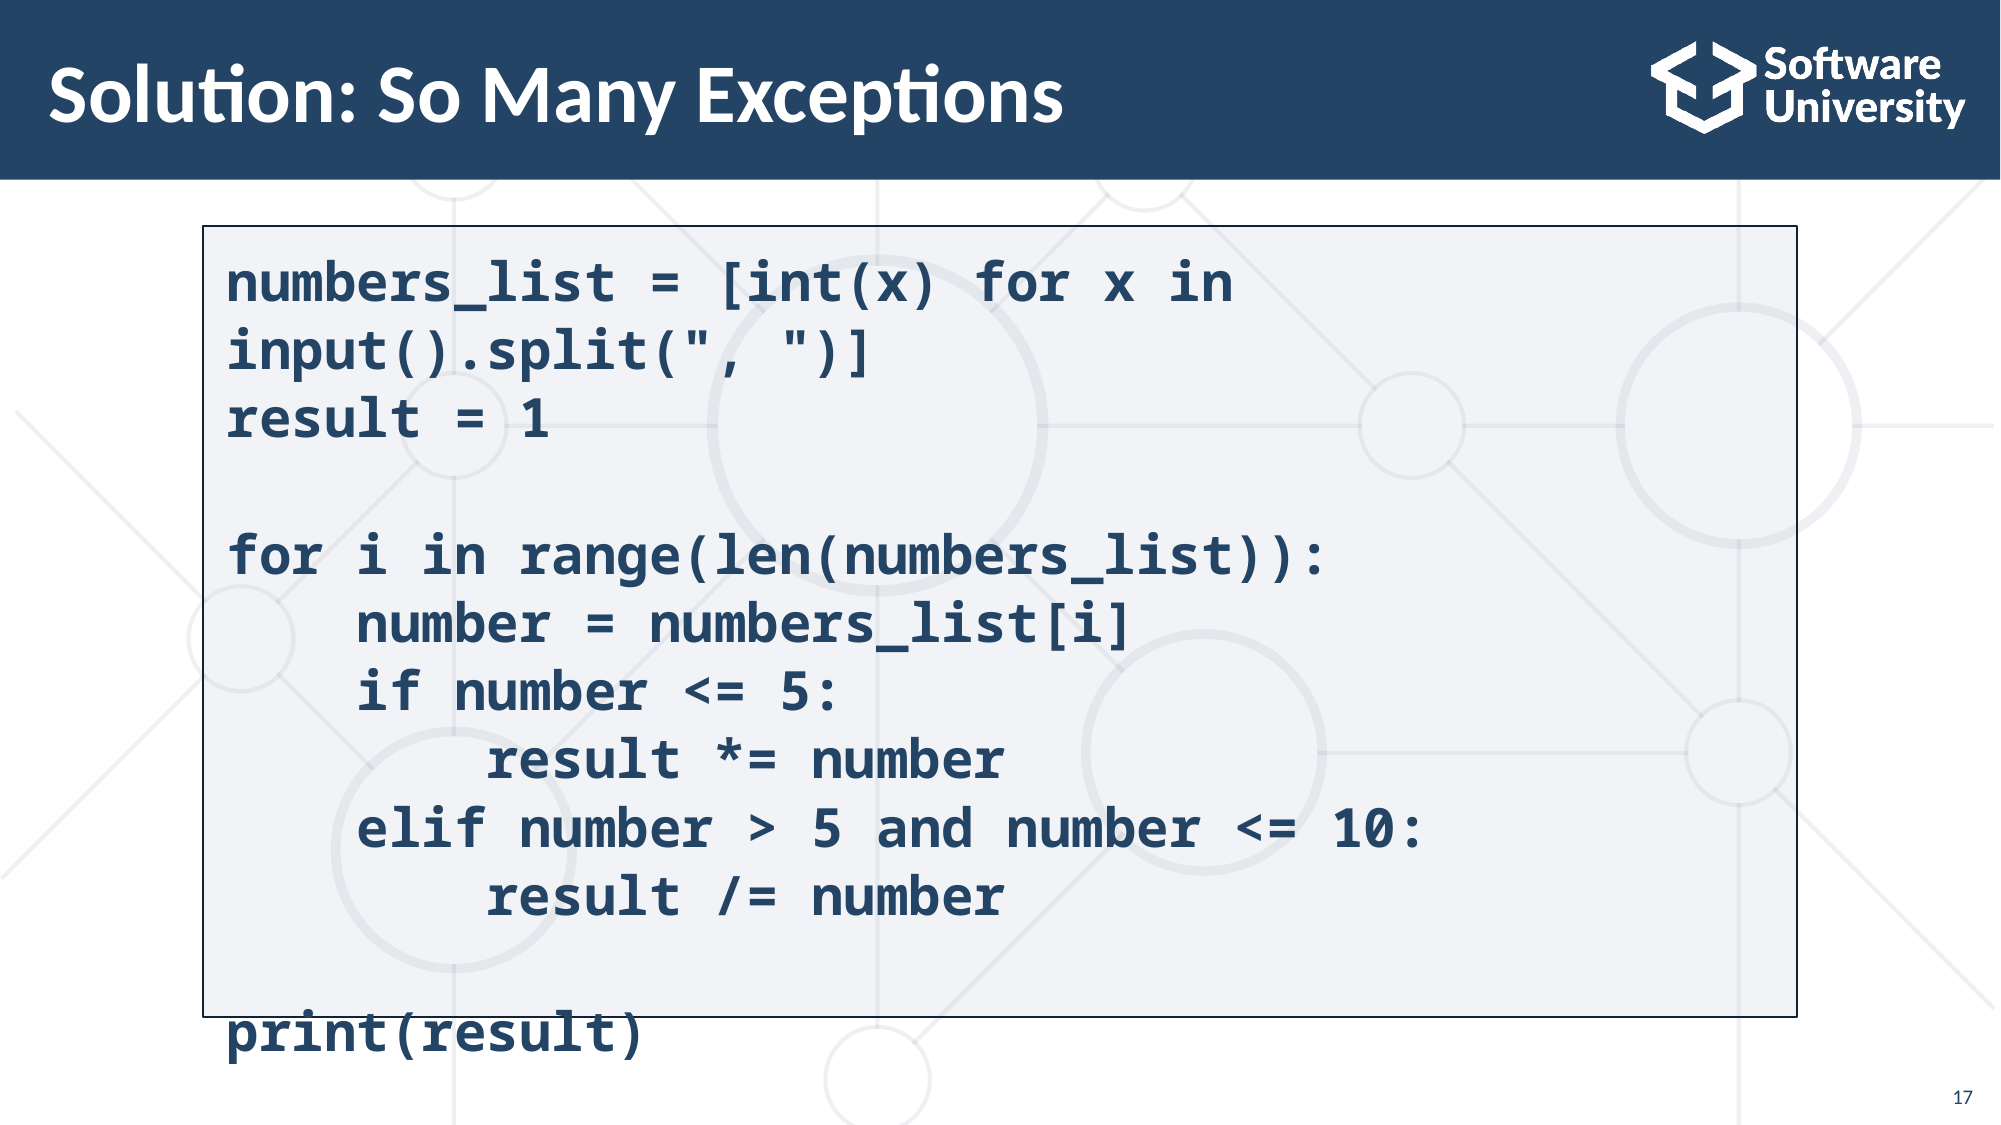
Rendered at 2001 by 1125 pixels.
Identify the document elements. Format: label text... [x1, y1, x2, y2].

title Solution: So Many Exceptions [31, 16, 1625, 162]
list numbers_list = [int(x) for x in input().split(", ")] result = 1 for i in range(len(numbers_list)): number = numbers_list[i] if number <= 5: result *= number elif number > 5 and number <= 10: result /= number print(result) [202, 225, 1798, 1018]
picture [1651, 41, 1966, 134]
slide_number 17 [1927, 1067, 1989, 1117]
